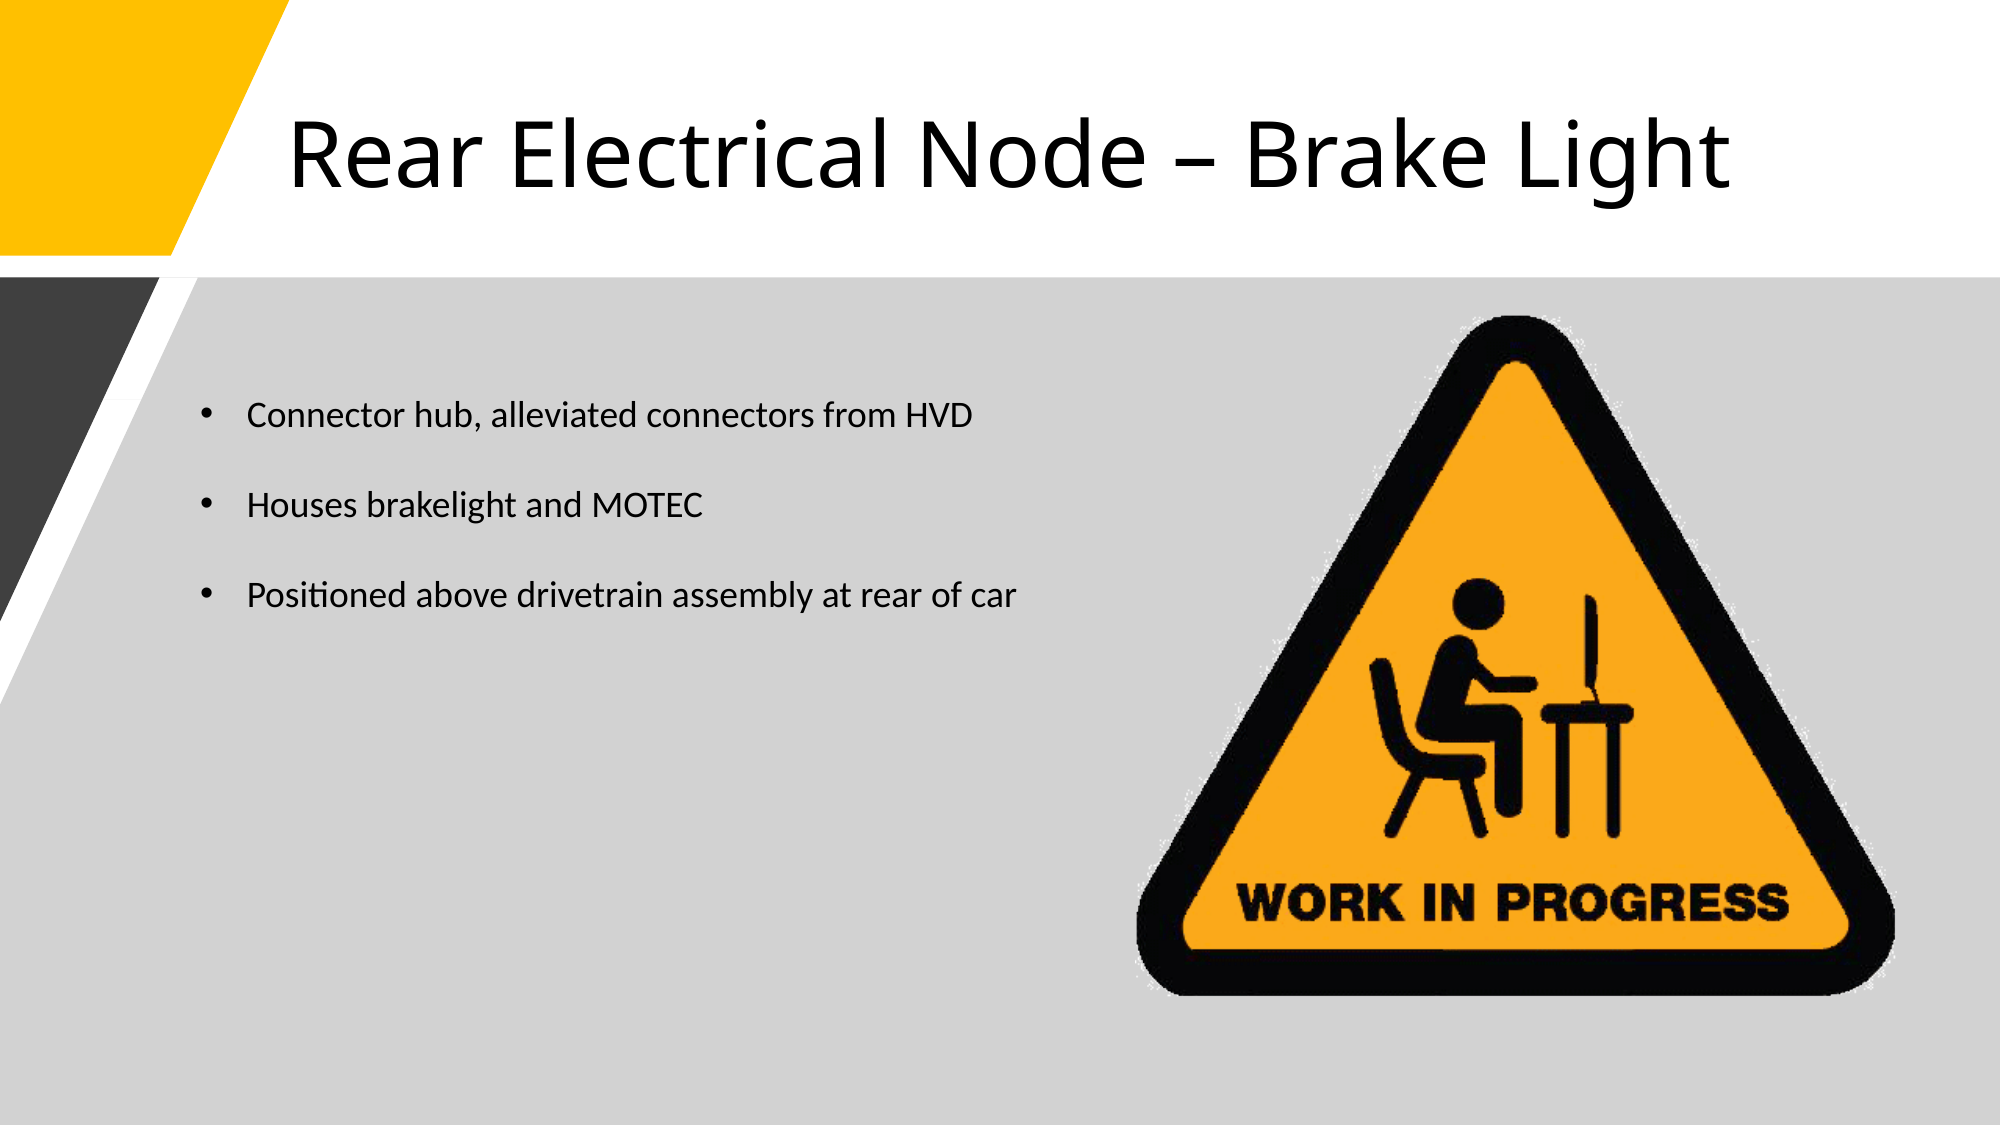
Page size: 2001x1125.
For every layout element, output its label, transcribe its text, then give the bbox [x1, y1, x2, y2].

text_box Connector hub, alleviated connectors from HVD Houses brakelight and MOTEC Positioned above drivetrain assembly at rear of car [185, 382, 1046, 623]
text_box [0, 276, 162, 622]
text_box [0, 276, 2000, 1125]
text_box [0, 0, 291, 257]
title Rear Electrical Node – Brake Light [271, 60, 1808, 255]
picture [1135, 314, 1897, 998]
